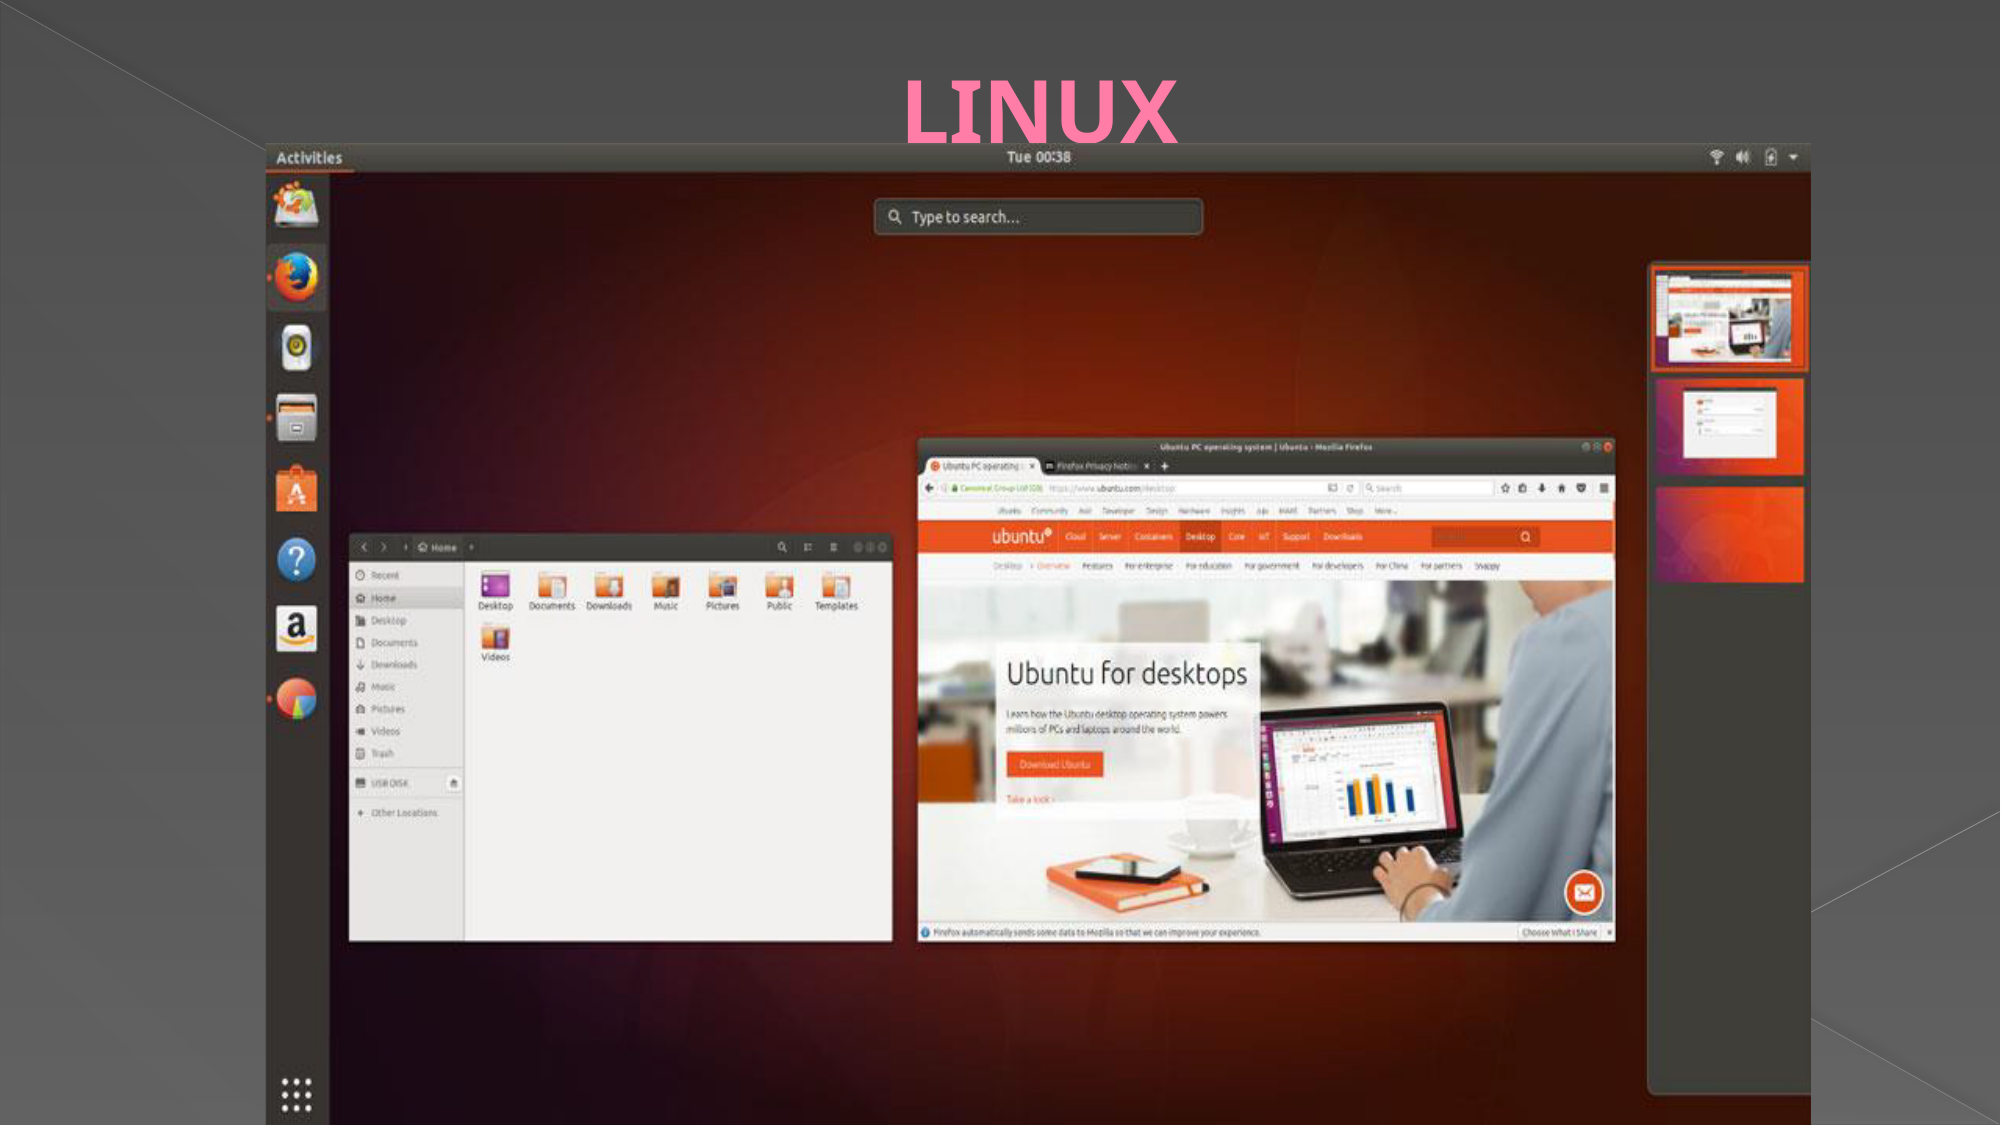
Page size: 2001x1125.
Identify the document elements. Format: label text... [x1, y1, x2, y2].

picture [265, 143, 1812, 1125]
title LINUX [137, 0, 1863, 218]
